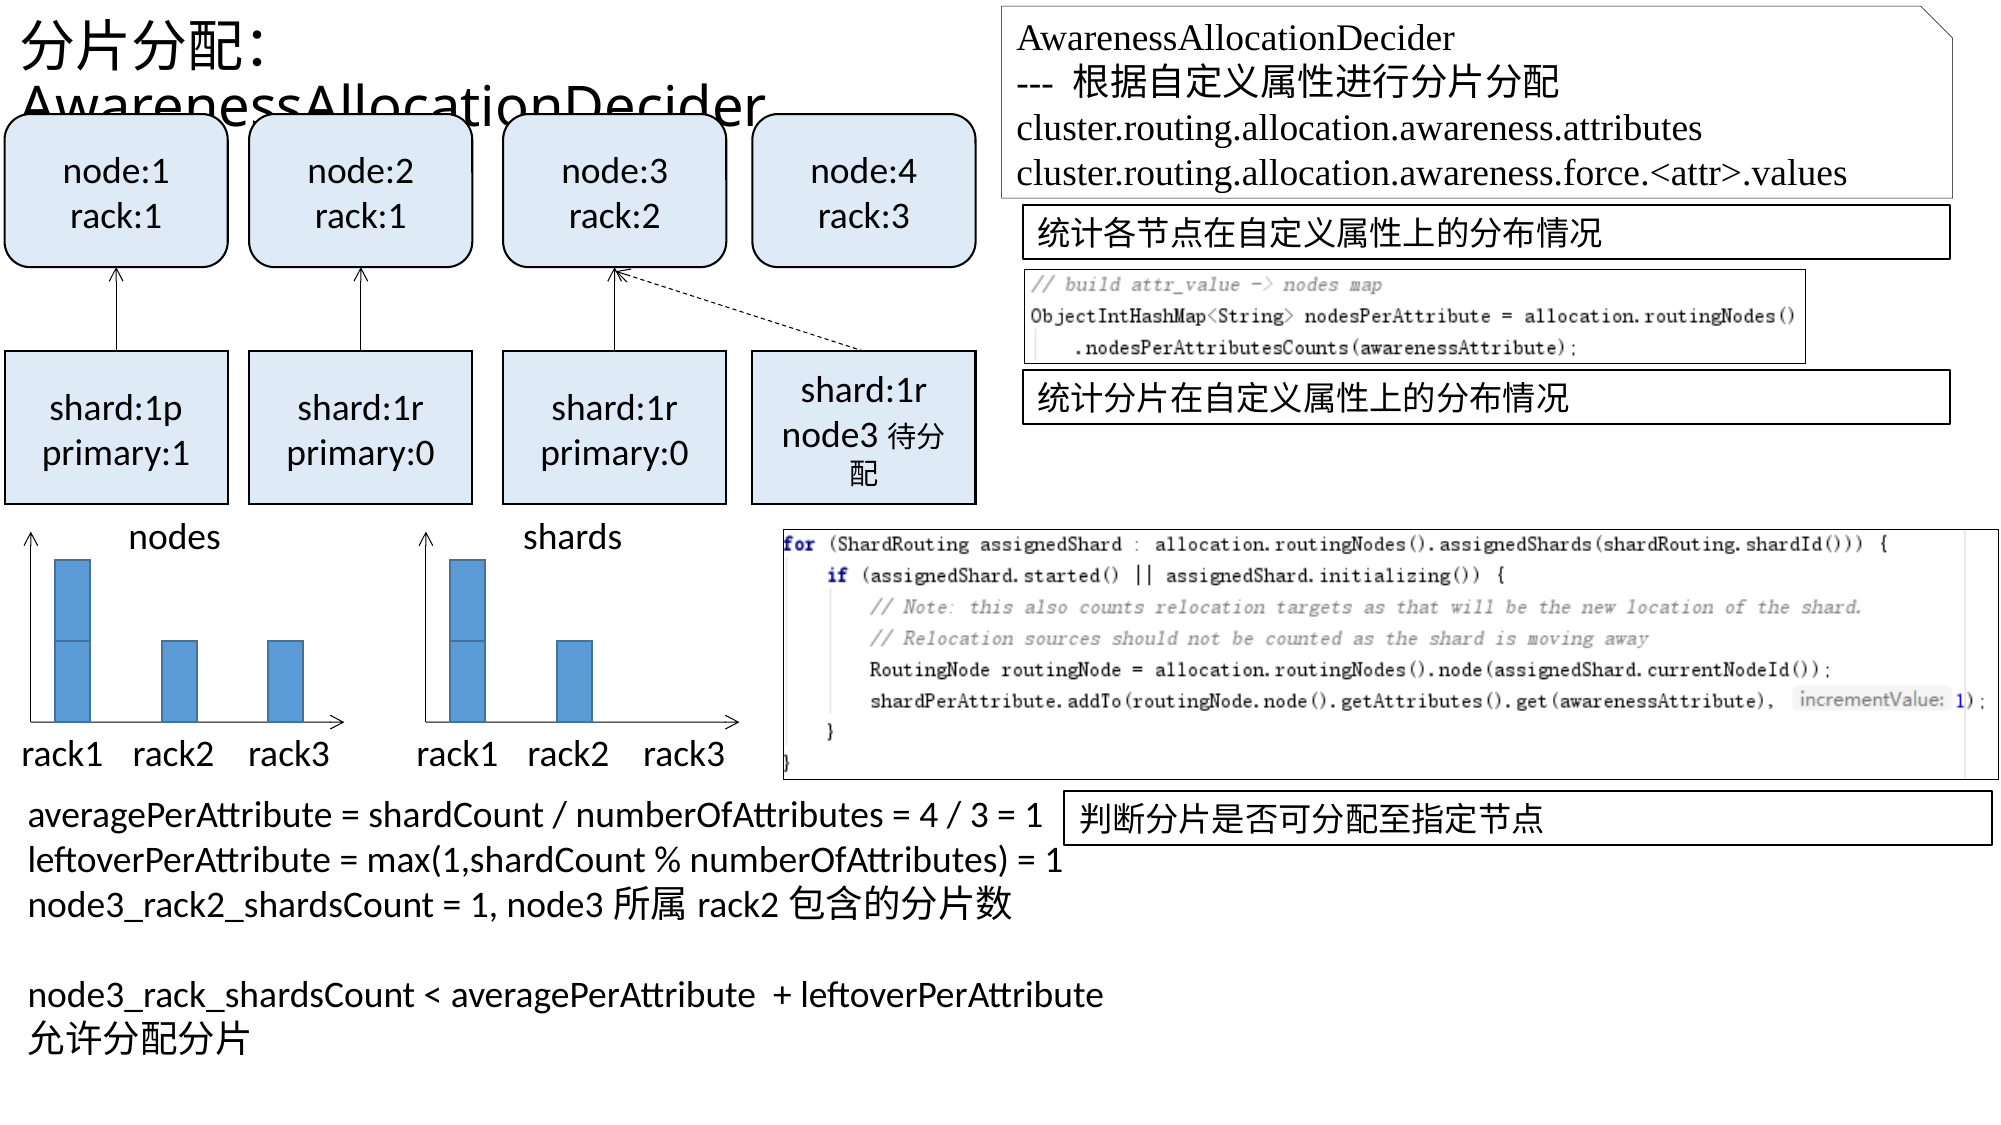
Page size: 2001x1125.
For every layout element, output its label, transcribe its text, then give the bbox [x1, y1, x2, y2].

text_box 统计各节点在自定义属性上的分布情况 [1022, 204, 1951, 260]
text_box [267, 640, 304, 721]
text_box node:3 rack:2 [502, 113, 728, 269]
text_box rack2 [117, 723, 233, 782]
text_box shard:1p primary:1 [4, 350, 229, 505]
text_box [556, 640, 593, 721]
text_box averagePerAttribute = shardCount / numberOfAttributes = 4 / 3 = 1 leftoverPerAttribute = max(1,shardCount % numberOfAttributes) = 1 node3_rack2_shardsCount = 1, node3所属rack2包含的分片数 node3_rack_shardsCount < averagePerAttribute + leftoverPerAttribute 允许分配分片 [12, 782, 1132, 1068]
text_box node:1 rack:1 [3, 113, 229, 269]
text_box node:2 rack:1 [248, 113, 474, 269]
text_box [449, 559, 486, 642]
text_box shards [508, 504, 640, 565]
text_box rack2 [512, 723, 628, 782]
text_box shard:1r primary:0 [502, 350, 727, 505]
text_box rack1 [6, 722, 117, 782]
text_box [615, 271, 865, 352]
text_box shard:1r node3待分配 [751, 350, 977, 505]
text_box rack3 [233, 722, 365, 782]
text_box rack3 [628, 722, 760, 782]
text_box [449, 642, 486, 721]
text_box 分片分配：AwarenessAllocationDecider [4, 10, 947, 147]
text_box [54, 642, 91, 721]
text_box shard:1r primary:0 [248, 350, 473, 505]
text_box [1001, 5, 1953, 201]
text_box rack1 [401, 722, 512, 782]
picture [783, 529, 1999, 780]
text_box 统计分片在自定义属性上的分布情况 [1022, 369, 1951, 425]
text_box [54, 559, 91, 642]
picture [1024, 269, 1806, 364]
text_box nodes [113, 504, 245, 565]
text_box 判断分片是否可分配至指定节点 [1064, 790, 1992, 846]
text_box [161, 640, 198, 721]
text_box node:4 rack:3 [751, 113, 977, 269]
